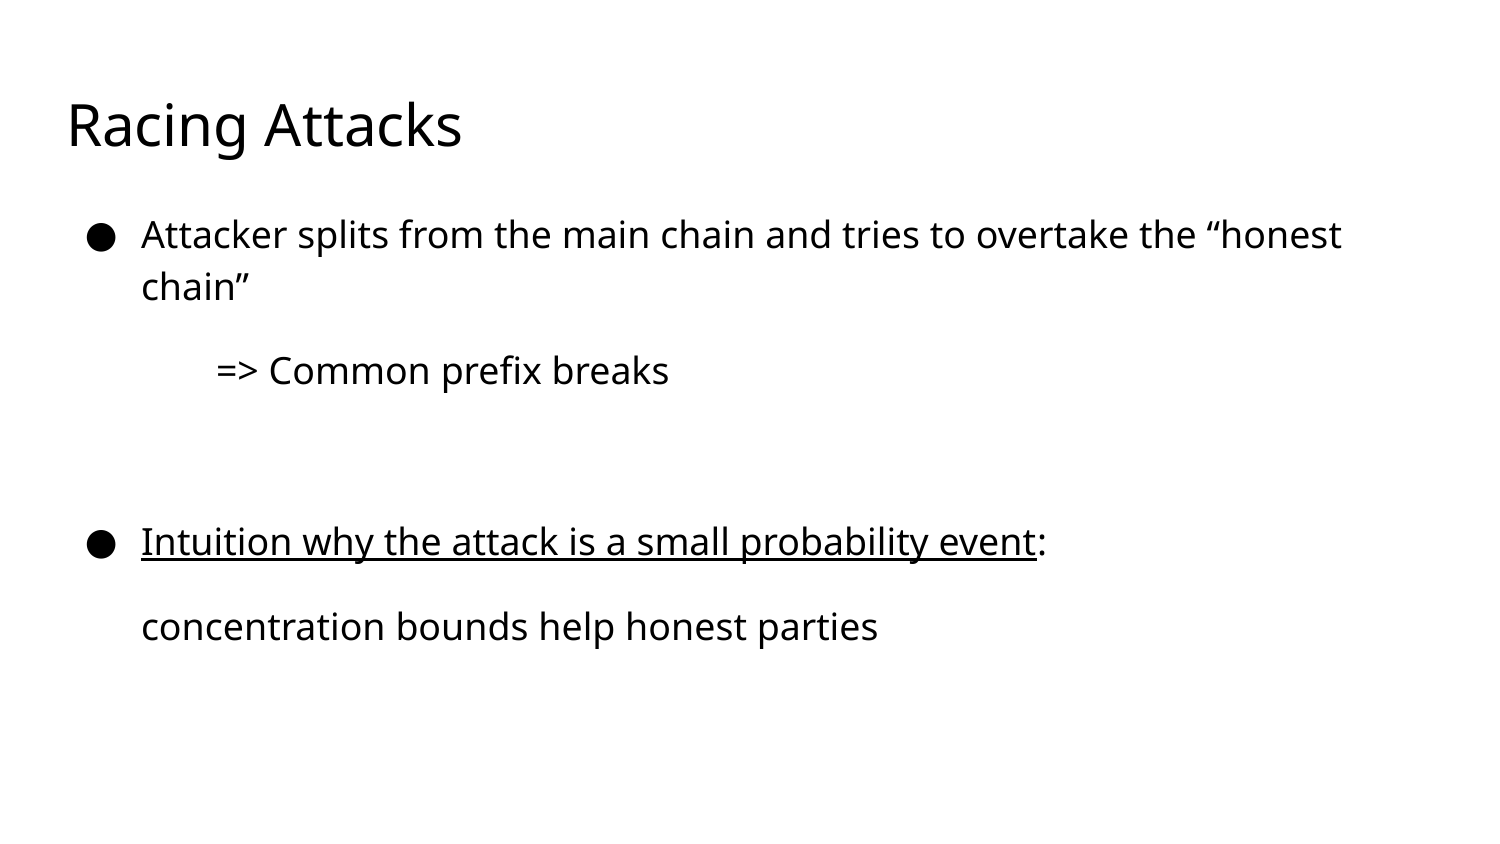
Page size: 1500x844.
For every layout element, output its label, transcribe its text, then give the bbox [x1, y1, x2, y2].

title Racing Attacks [51, 72, 1449, 167]
list Attacker splits from the main chain and tries to overtake the “honest chain” => Common prefix breaks Intuition why the attack is a small probability event: concentration bounds help honest parties [51, 189, 1449, 750]
